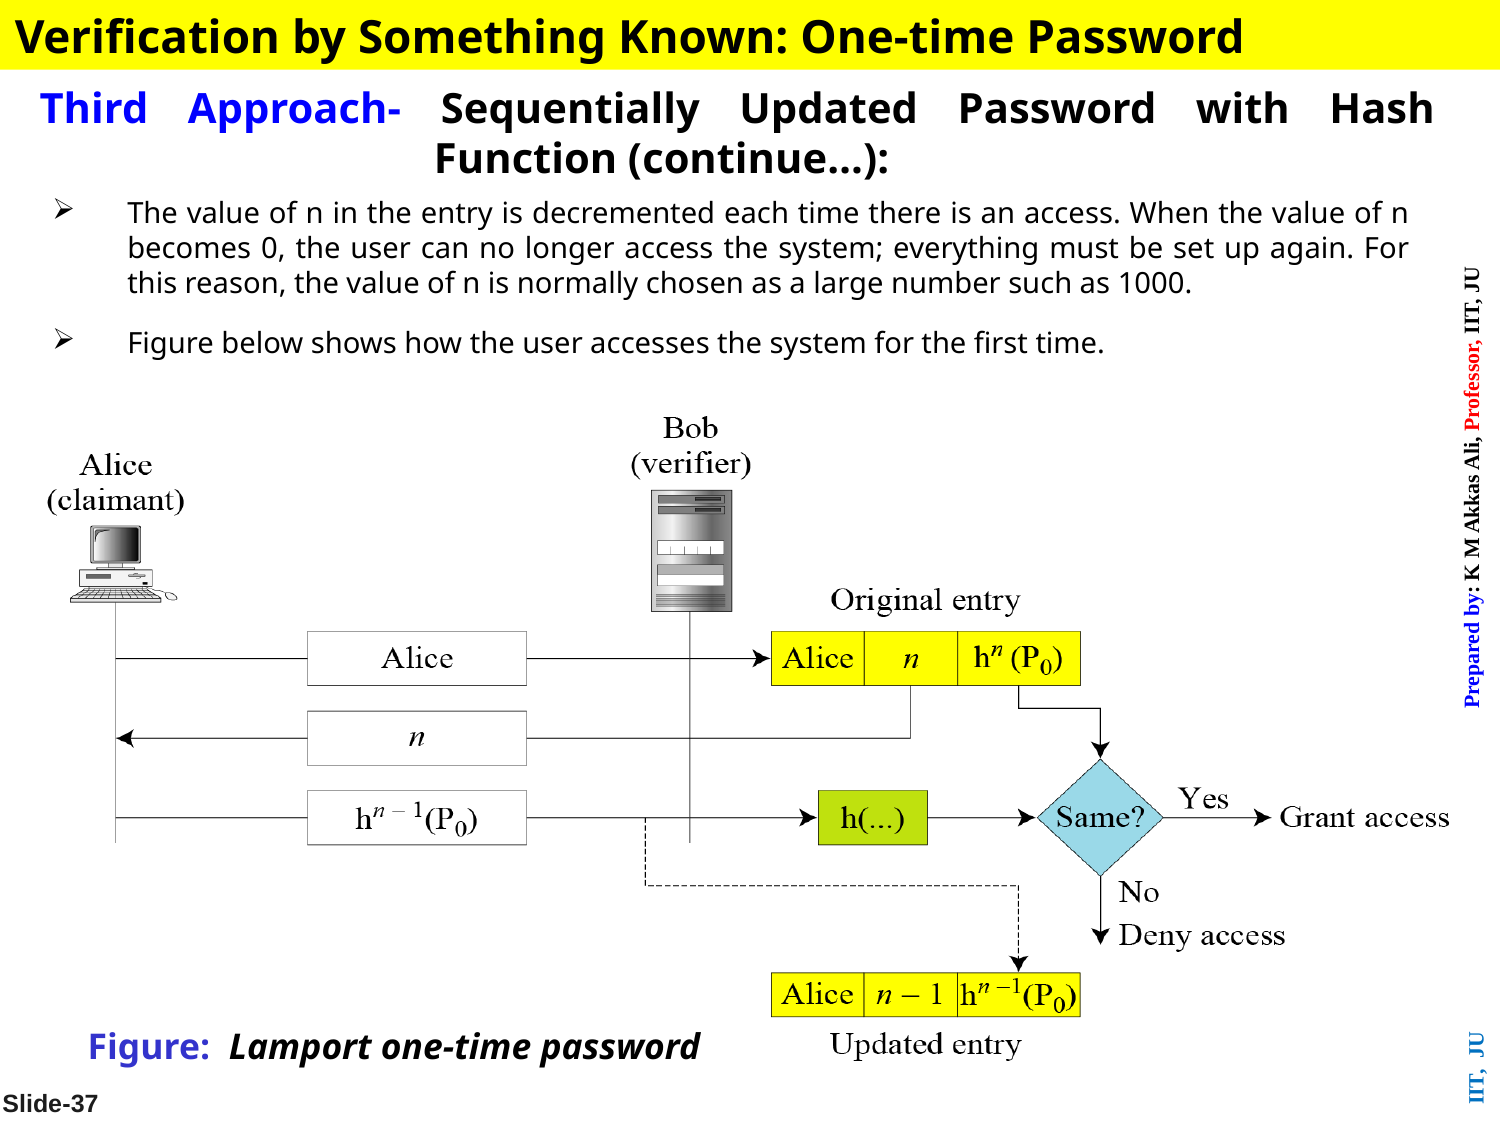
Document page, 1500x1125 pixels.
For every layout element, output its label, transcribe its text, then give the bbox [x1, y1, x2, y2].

text_box Verification by Something Known: One-time Password [0, 0, 1500, 70]
text_box Third Approach- Sequentially Updated Password with Hash Function (continue…): [24, 74, 1450, 190]
slide_number Slide-37 [0, 1049, 301, 1125]
picture [46, 412, 1451, 1063]
text_box The value of n in the entry is decremented each time there is an access. When the value of n becomes 0, the user can no longer access the system; everything must be set up again. For this reason, the value of n is normally chosen as a large number such as 1000. Figure below shows how the user accesses the system for the first time. [37, 187, 1425, 368]
